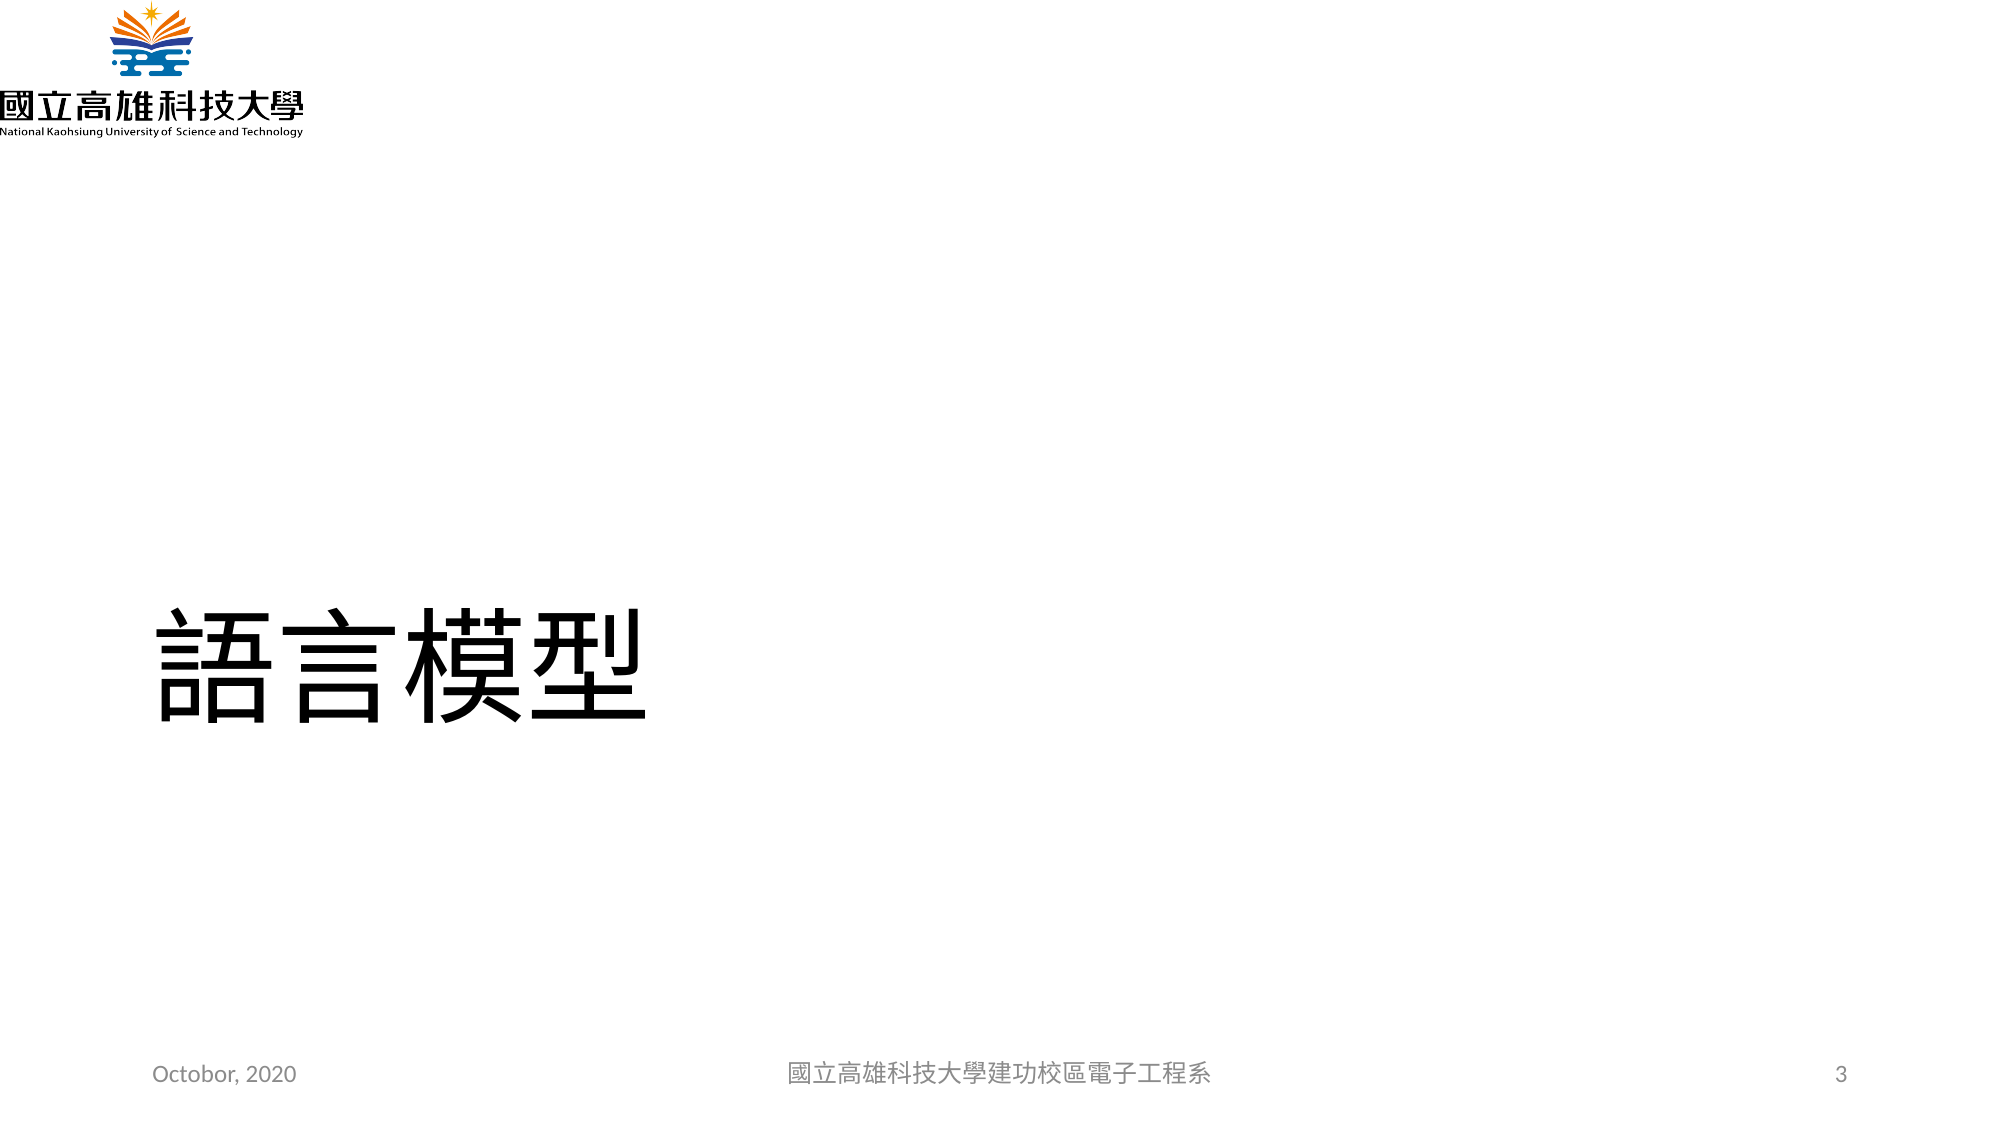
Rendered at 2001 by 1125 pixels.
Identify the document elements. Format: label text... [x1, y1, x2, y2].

title 語言模型 [136, 280, 1862, 749]
footer 國立高雄科技大學建功校區電子工程系 [662, 1042, 1338, 1103]
picture [0, 0, 303, 138]
slide_number Octobor, 2020 [137, 1042, 588, 1103]
slide_number 3 [1412, 1042, 1863, 1103]
